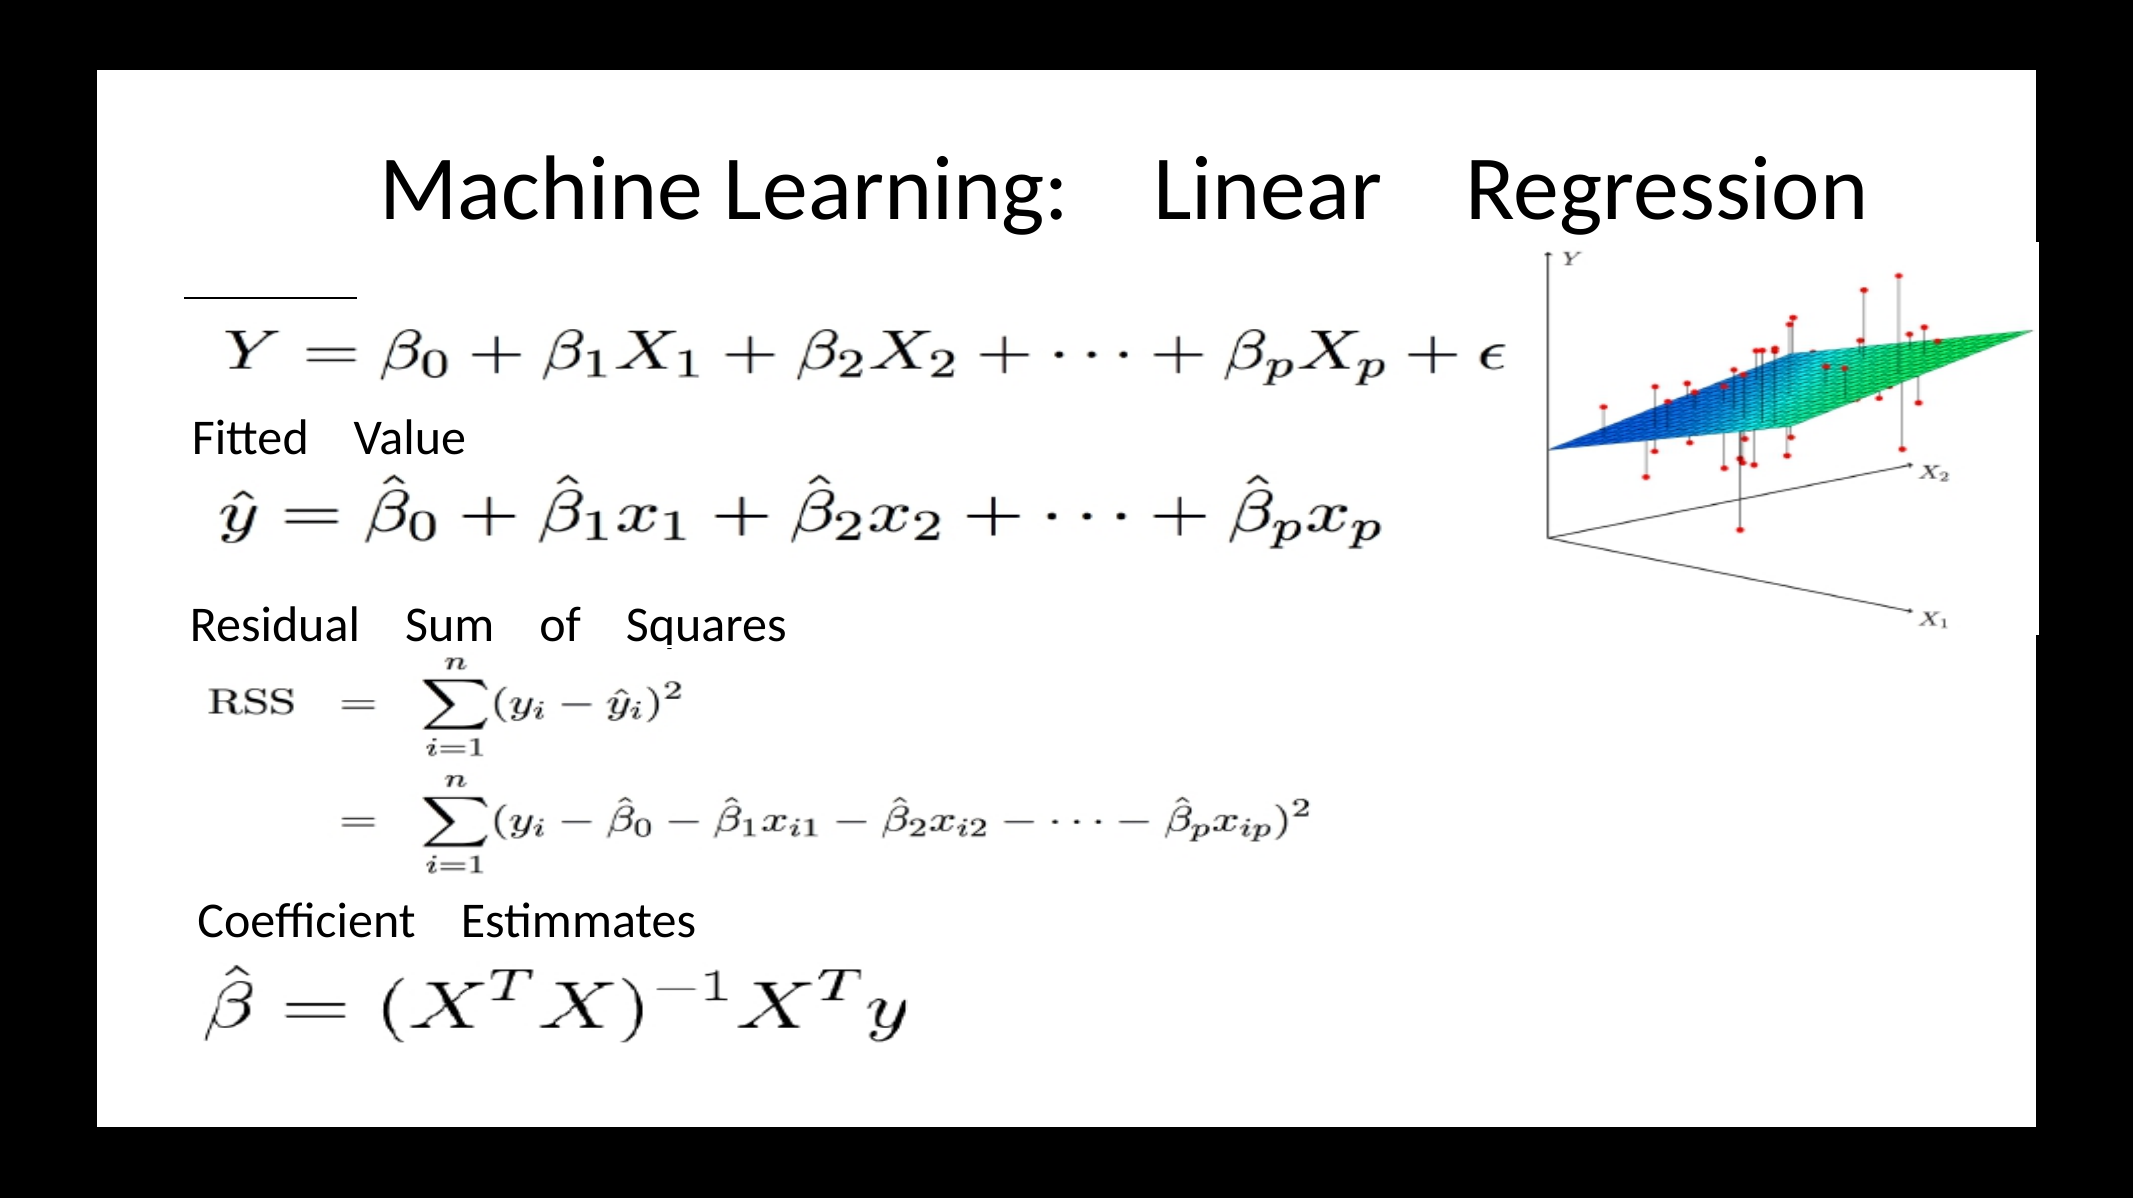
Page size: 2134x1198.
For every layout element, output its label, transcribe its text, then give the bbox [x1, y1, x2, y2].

picture [1526, 242, 2040, 635]
text_box Residual Sum of Squares [189, 591, 832, 659]
picture [199, 649, 1315, 878]
text_box Coeﬃcient Estimmates [197, 886, 742, 955]
picture [201, 960, 908, 1044]
picture [212, 469, 1391, 559]
text_box Machine Learning: Linear Regression Model Fitted Value [191, 127, 1953, 473]
picture [217, 322, 1512, 390]
text_box [95, 68, 2038, 1129]
